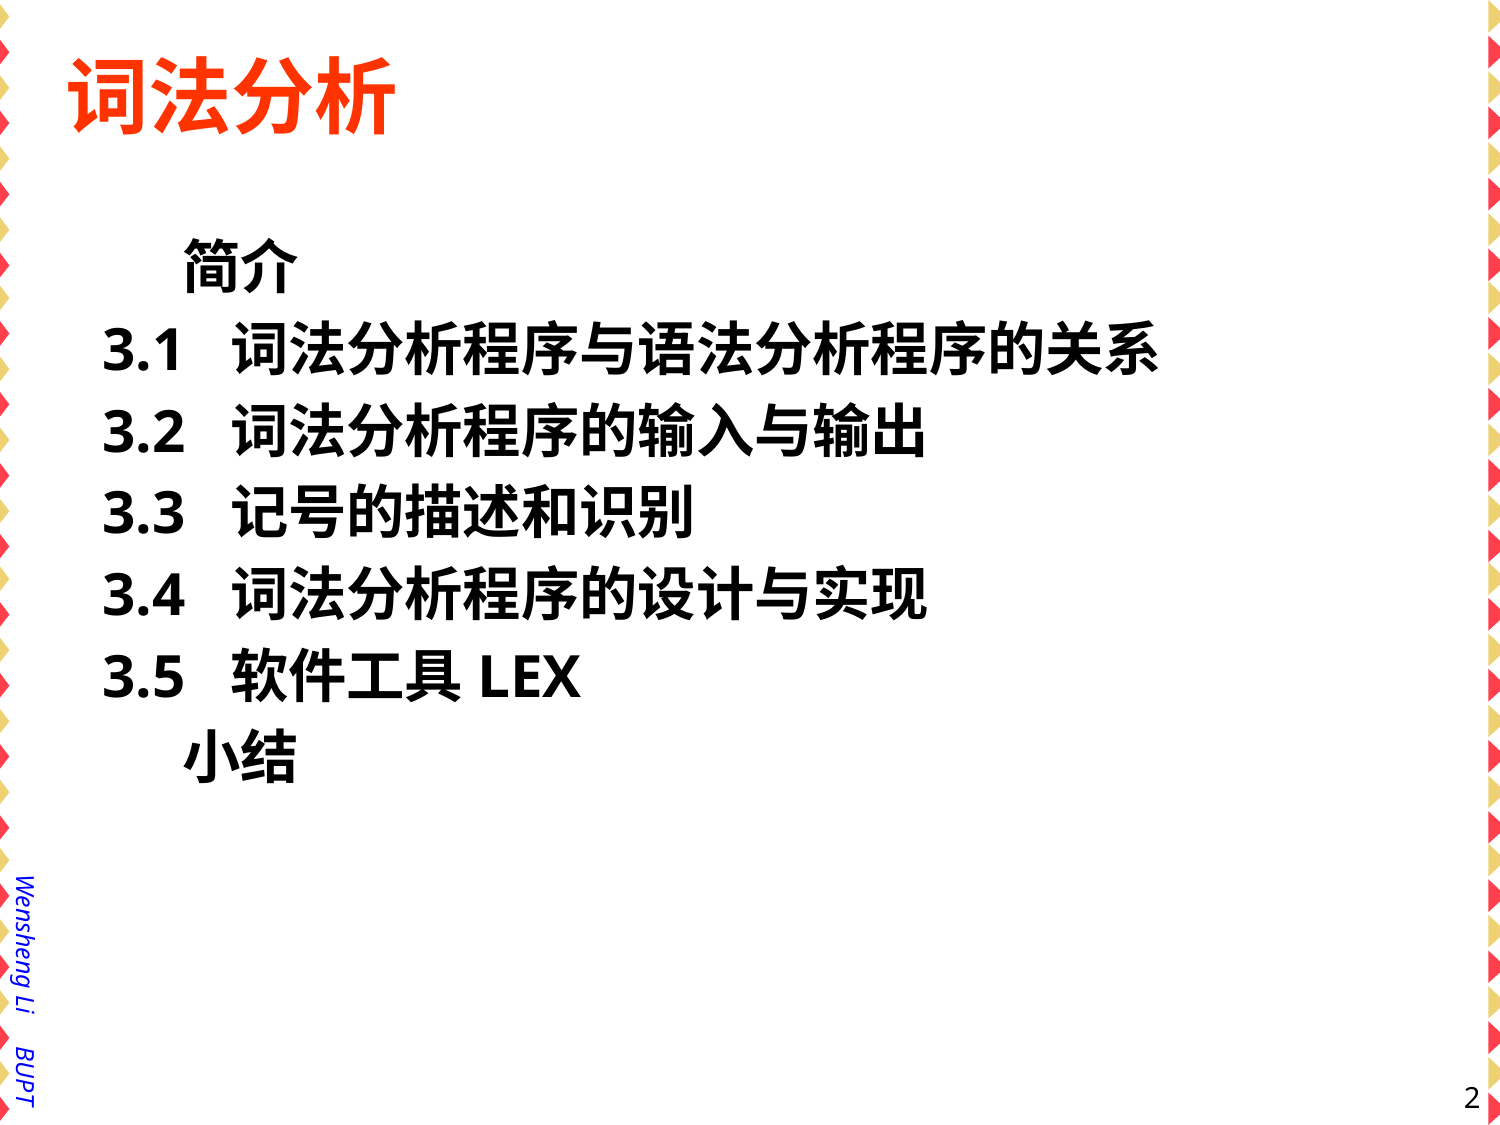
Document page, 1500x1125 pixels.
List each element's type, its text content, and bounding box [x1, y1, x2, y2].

slide_number 2 [1377, 1071, 1496, 1117]
title 词法分析 [50, 24, 1463, 163]
list 简介 3.1 词法分析程序与语法分析程序的关系 3.2 词法分析程序的输入与输出 3.3 记号的描述和识别 3.4 词法分析程序的设计与实现 3.5 软件工具LEX 小结 [87, 223, 1455, 981]
